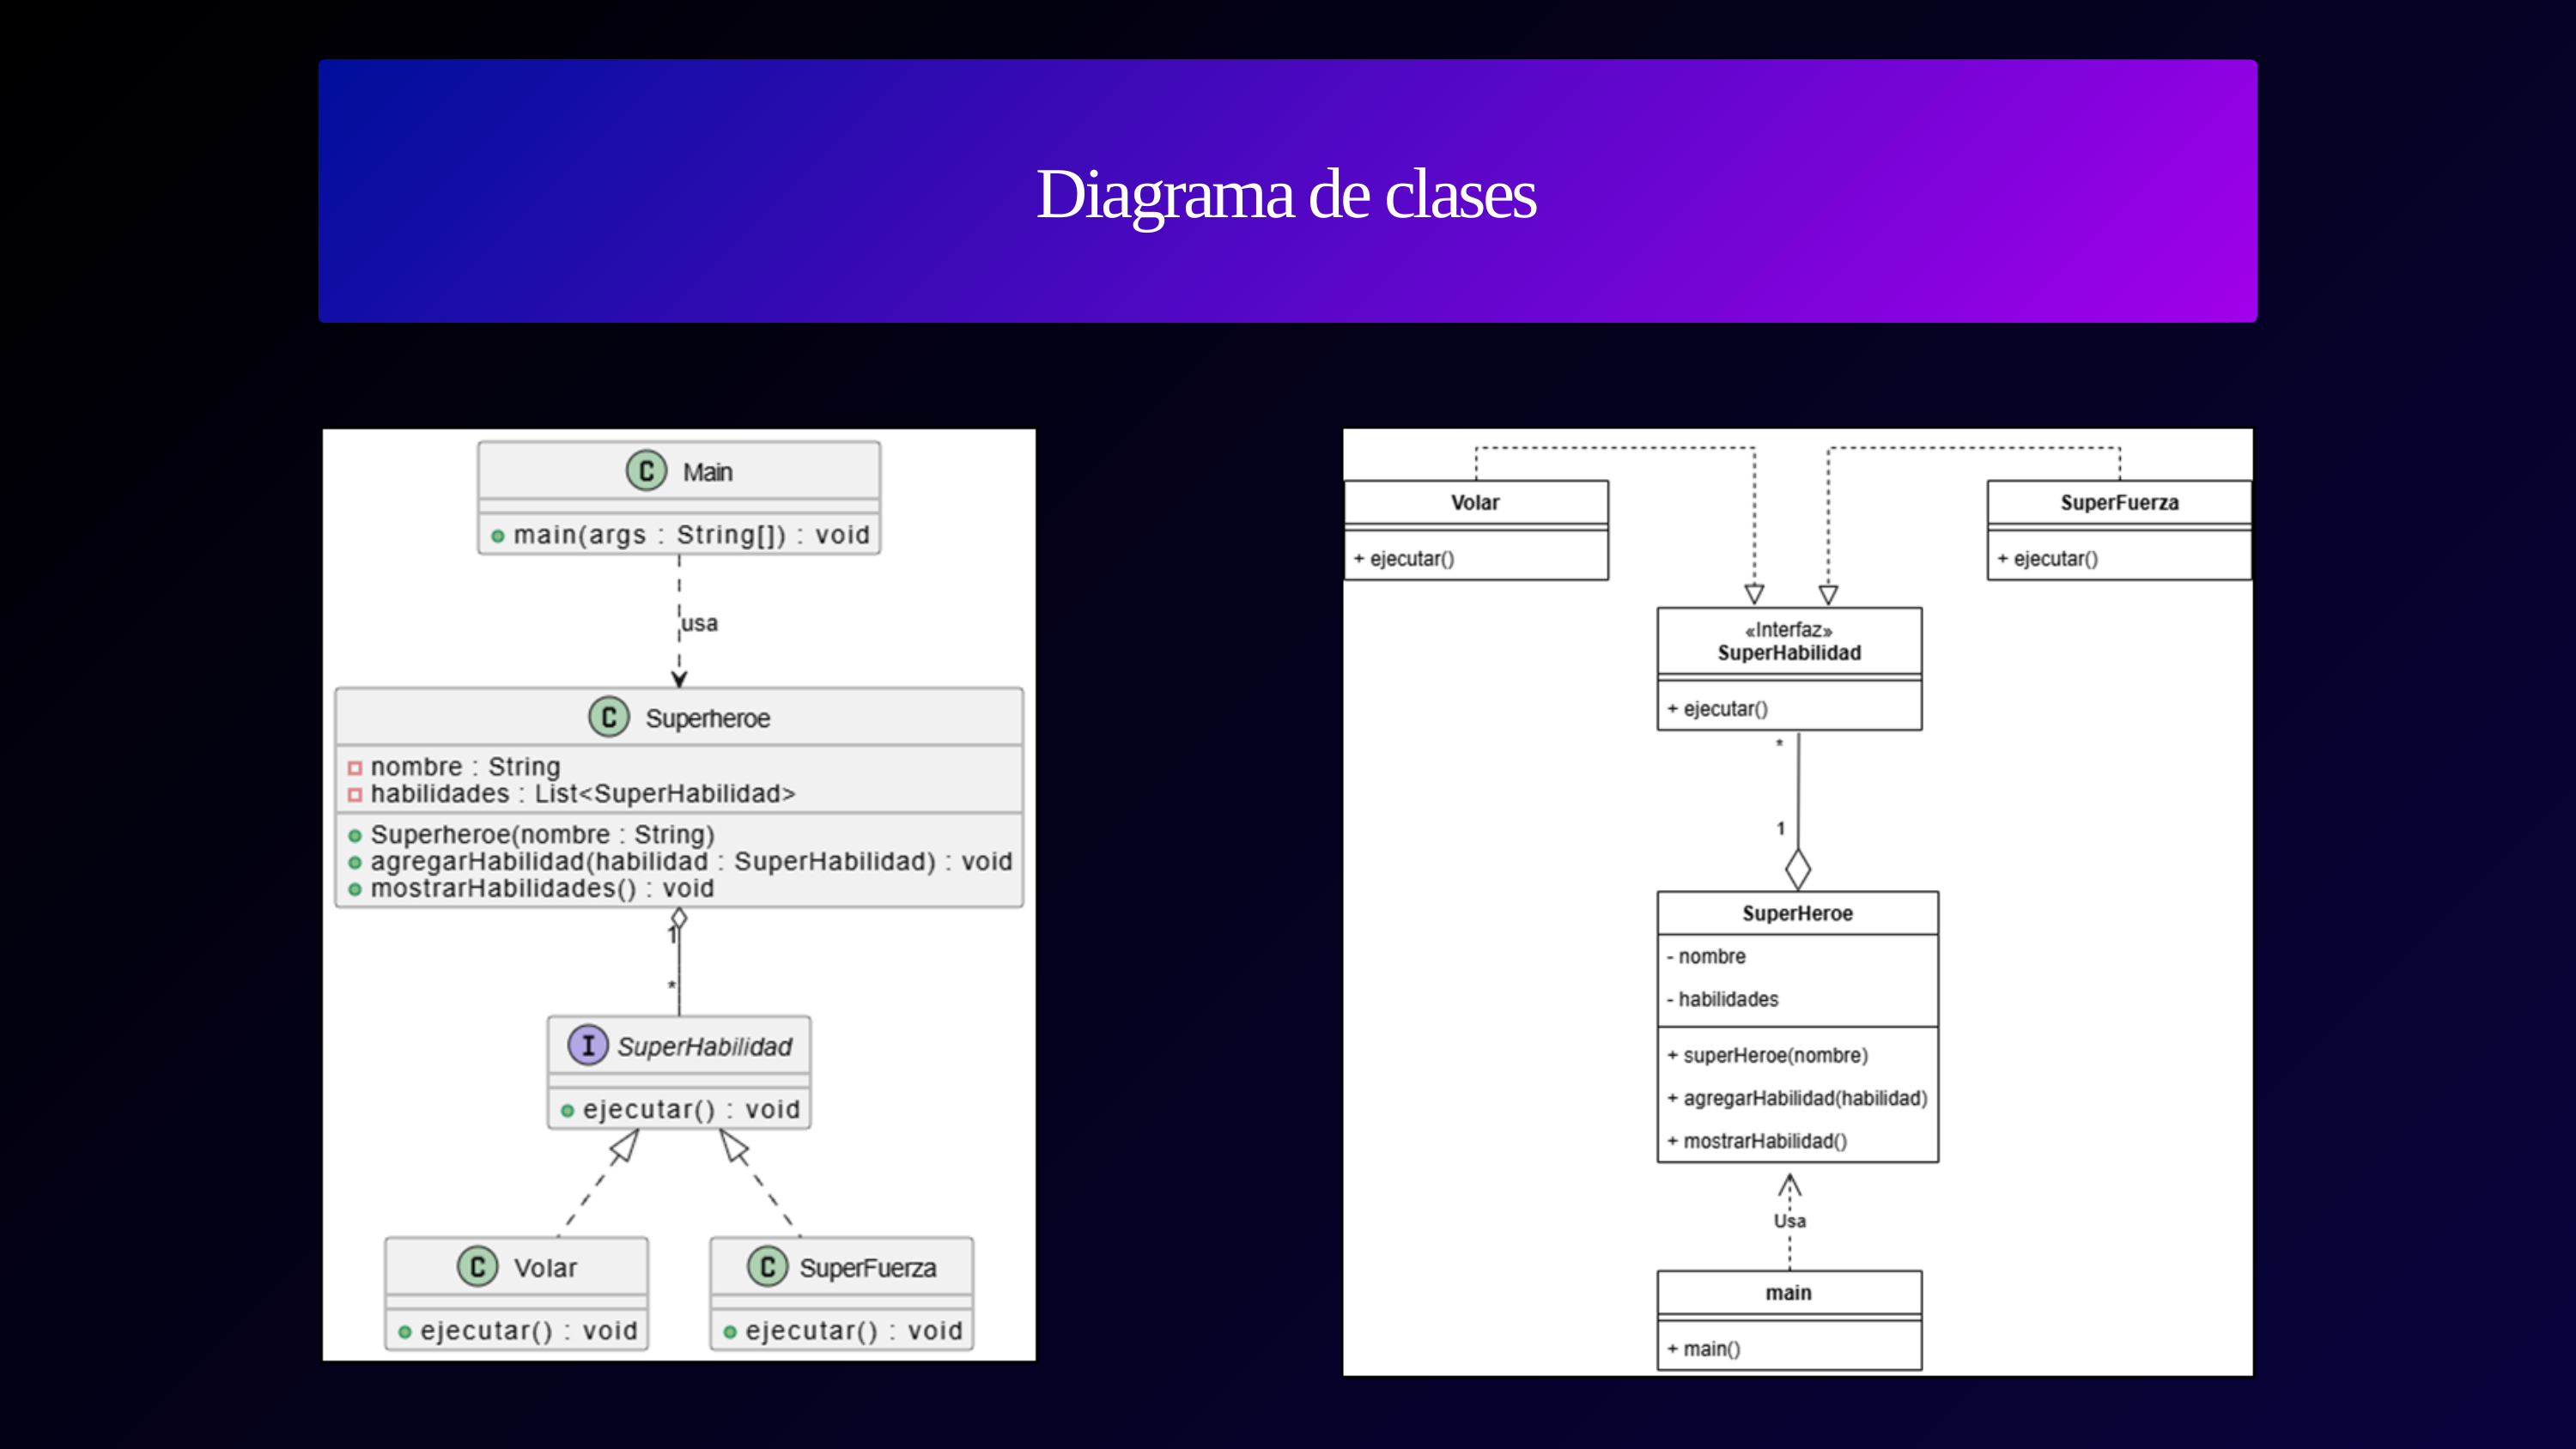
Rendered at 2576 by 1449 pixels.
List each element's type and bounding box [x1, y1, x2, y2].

text_box [1340, 425, 2257, 1380]
text_box [318, 59, 2257, 323]
text_box [319, 425, 1041, 1366]
